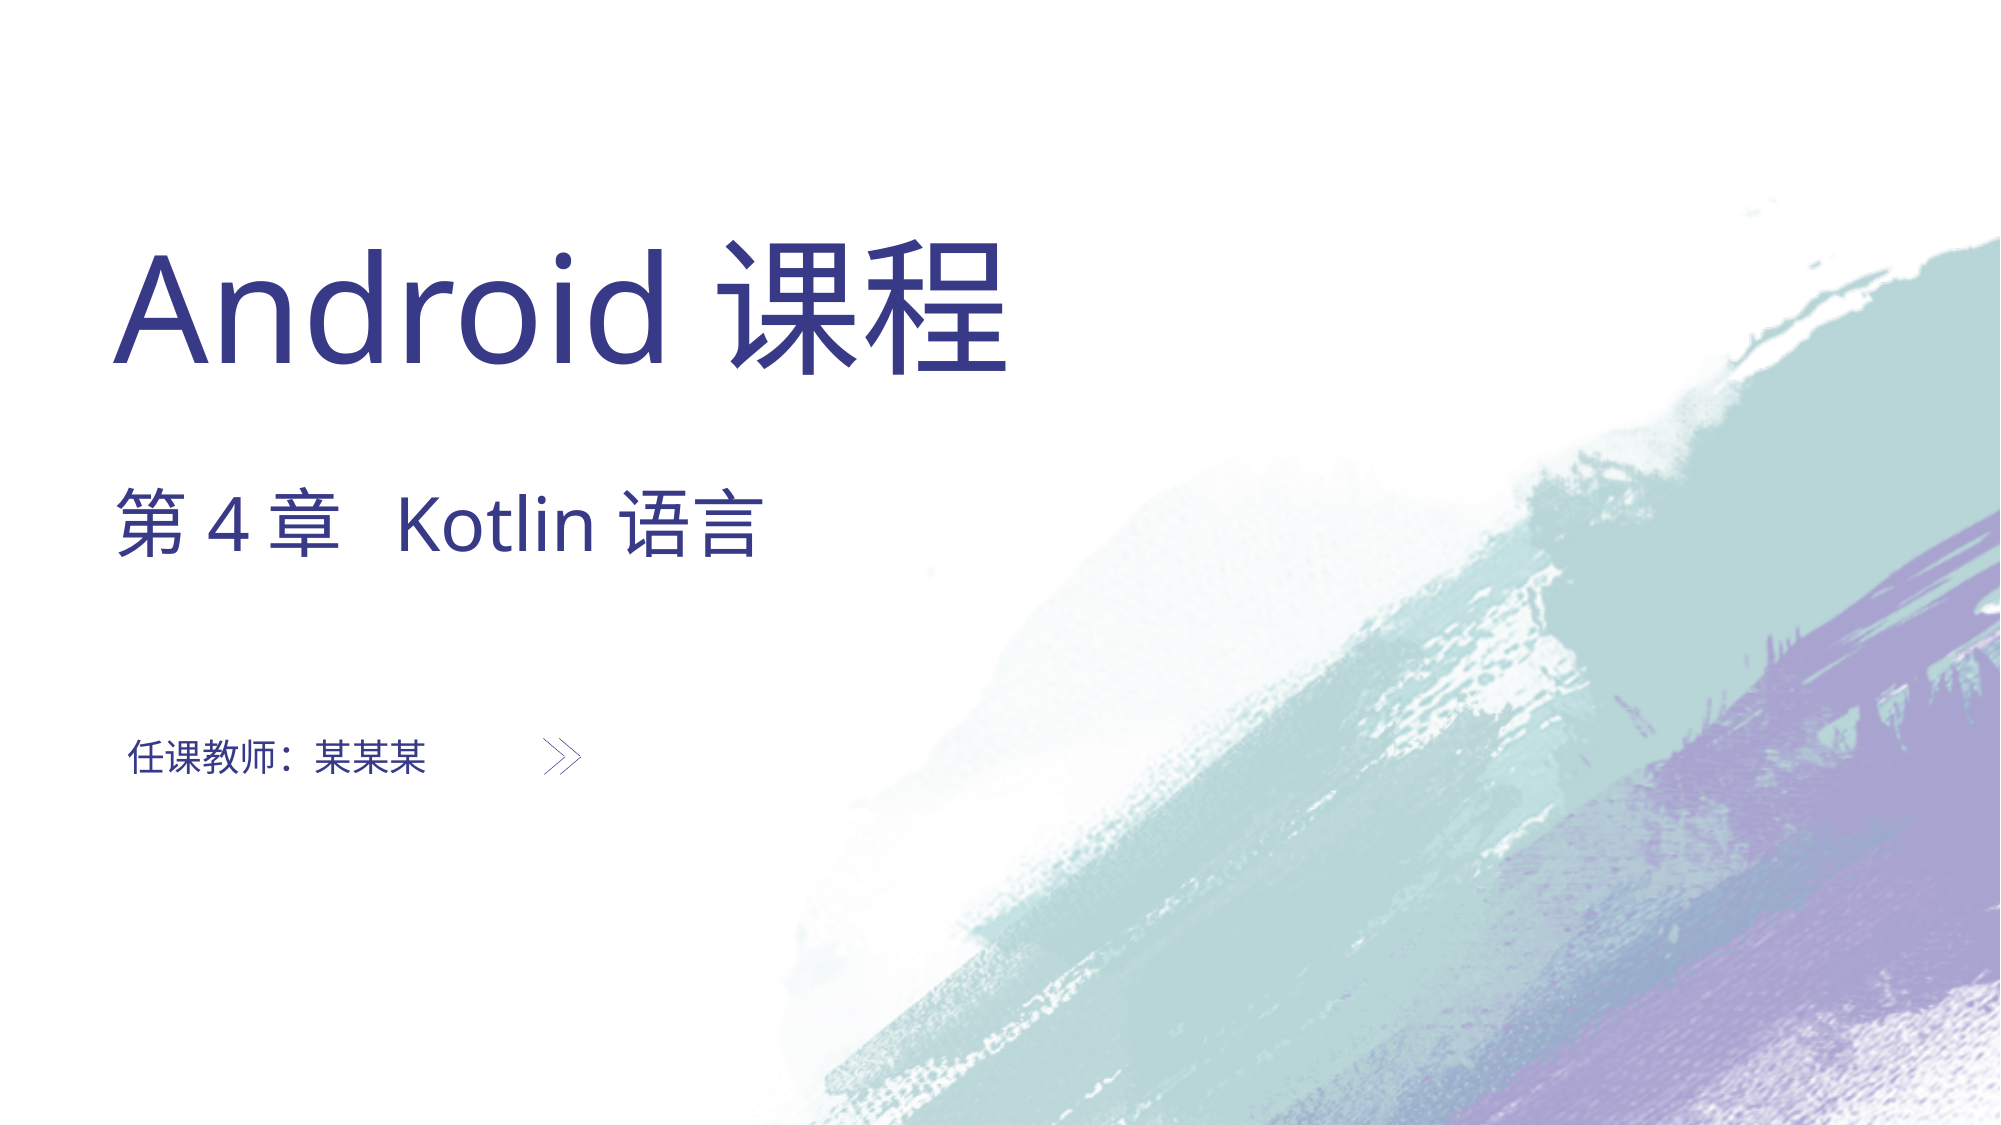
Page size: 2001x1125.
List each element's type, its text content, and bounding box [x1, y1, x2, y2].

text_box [559, 738, 581, 775]
text_box 第4章 Kotlin语言 [99, 468, 647, 664]
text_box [543, 738, 559, 775]
text_box 任课教师：某某某 [112, 726, 533, 787]
picture [647, 0, 2000, 1125]
text_box Android课程 [99, 205, 647, 401]
